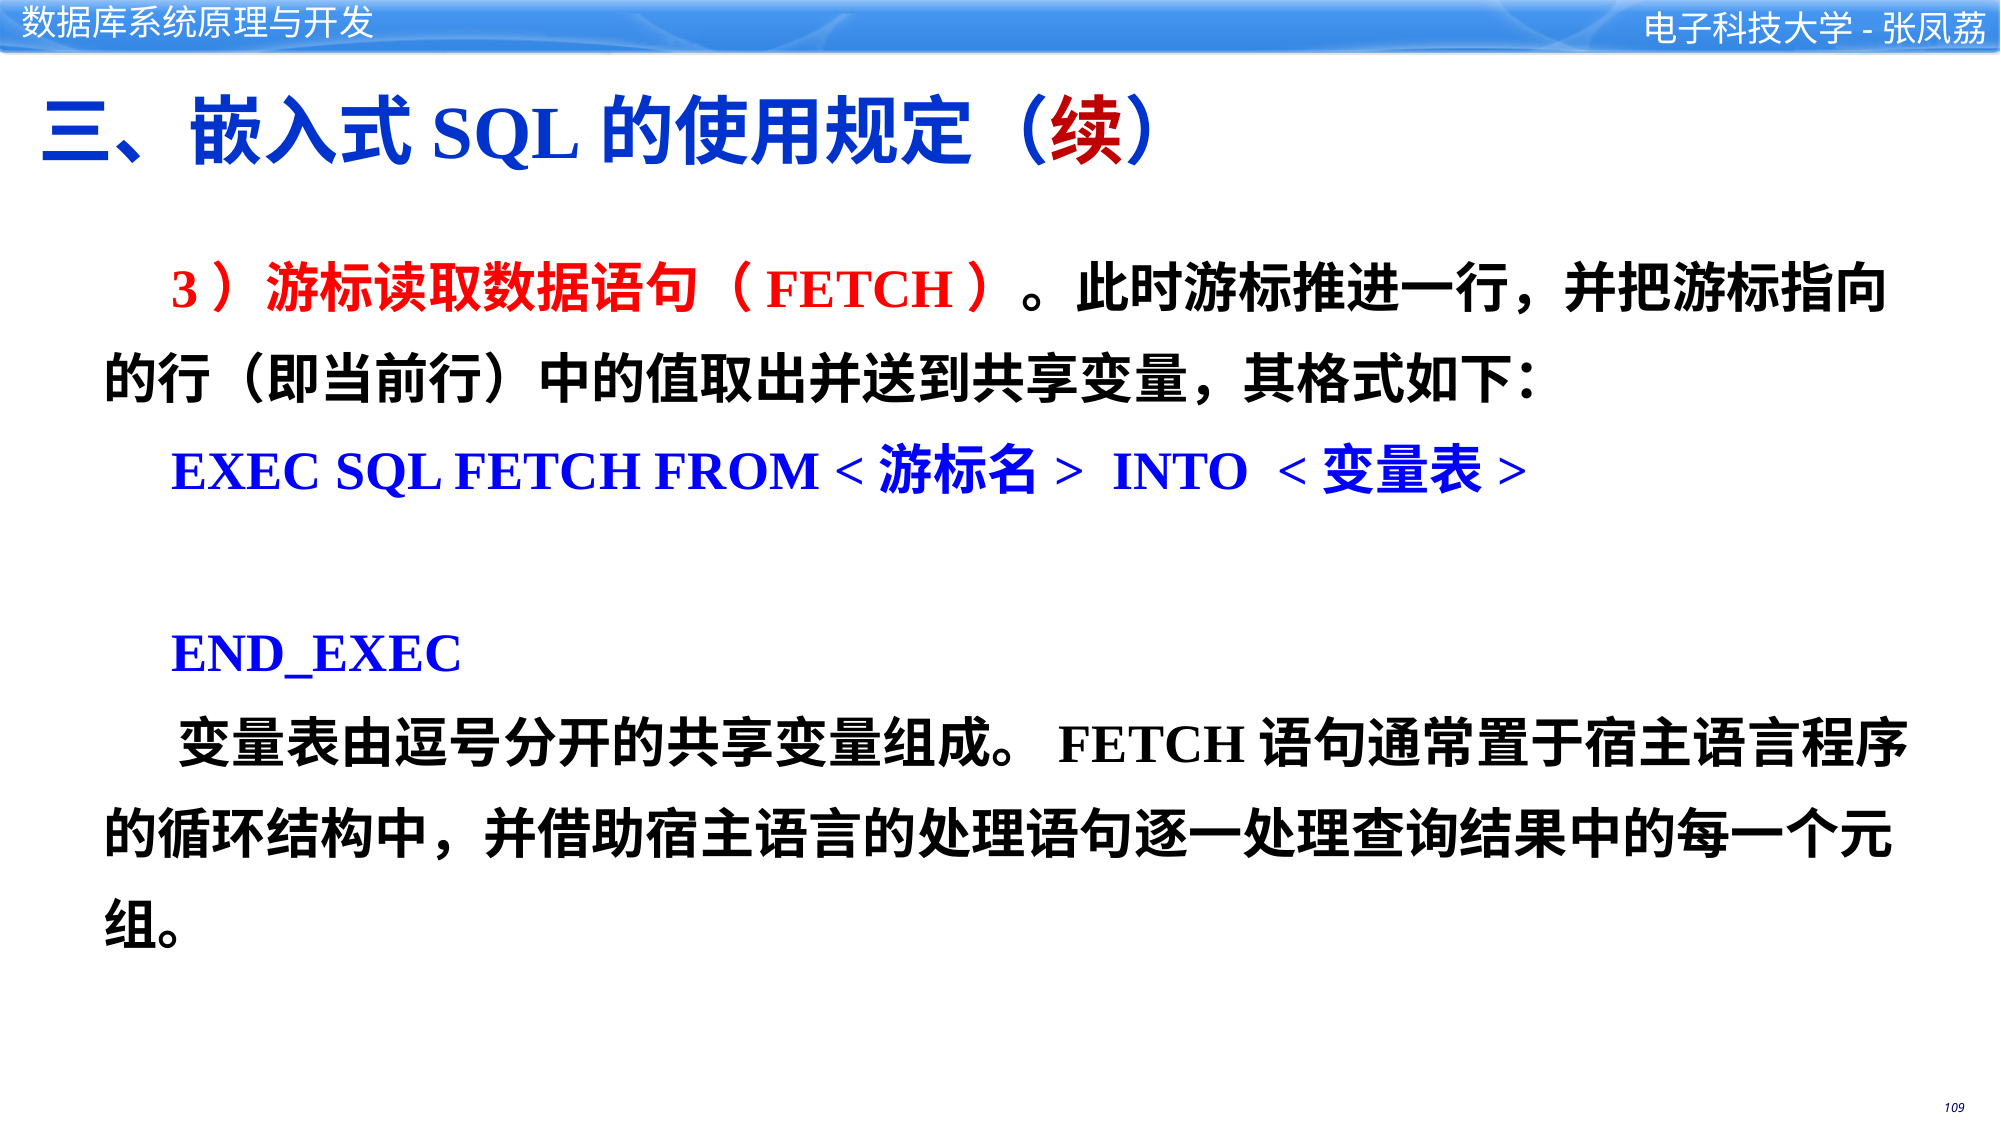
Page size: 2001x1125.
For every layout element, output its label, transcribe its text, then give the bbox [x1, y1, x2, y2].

picture [0, 0, 2000, 55]
text_box 3）游标读取数据语句（FETCH）。此时游标推进一行，并把游标指向的行（即当前行）中的值取出并送到共享变量，其格式如下： EXEC SQL FETCH FROM <游标名> INTO <变量表> END_EXEC 变量表由逗号分开的共享变量组成。FETCH语句通常置于宿主语言程序的循环结构中，并借助宿主语言的处理语句逐一处理查询结果中的每一个元组。 [88, 219, 1956, 963]
text_box 三、嵌入式SQL的使用规定（续） [27, 78, 1473, 180]
